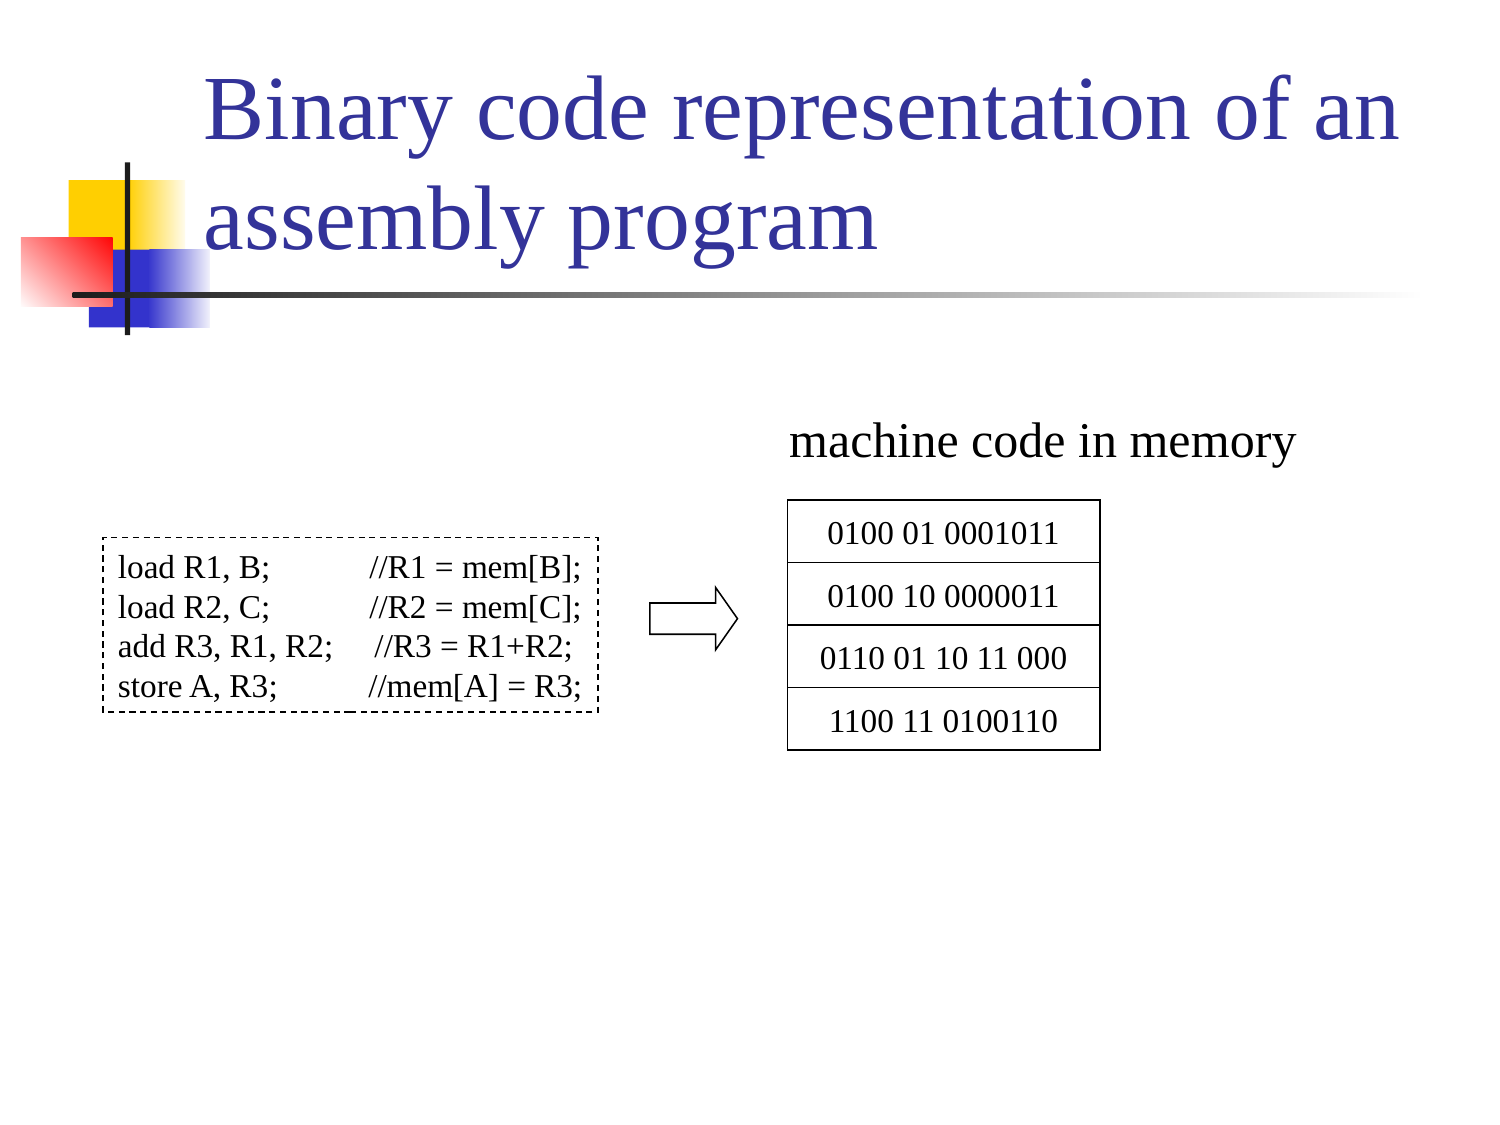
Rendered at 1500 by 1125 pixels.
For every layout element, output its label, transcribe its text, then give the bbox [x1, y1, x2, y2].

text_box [99, 399, 1312, 750]
title Binary code representation of an assembly program [188, 35, 1468, 275]
